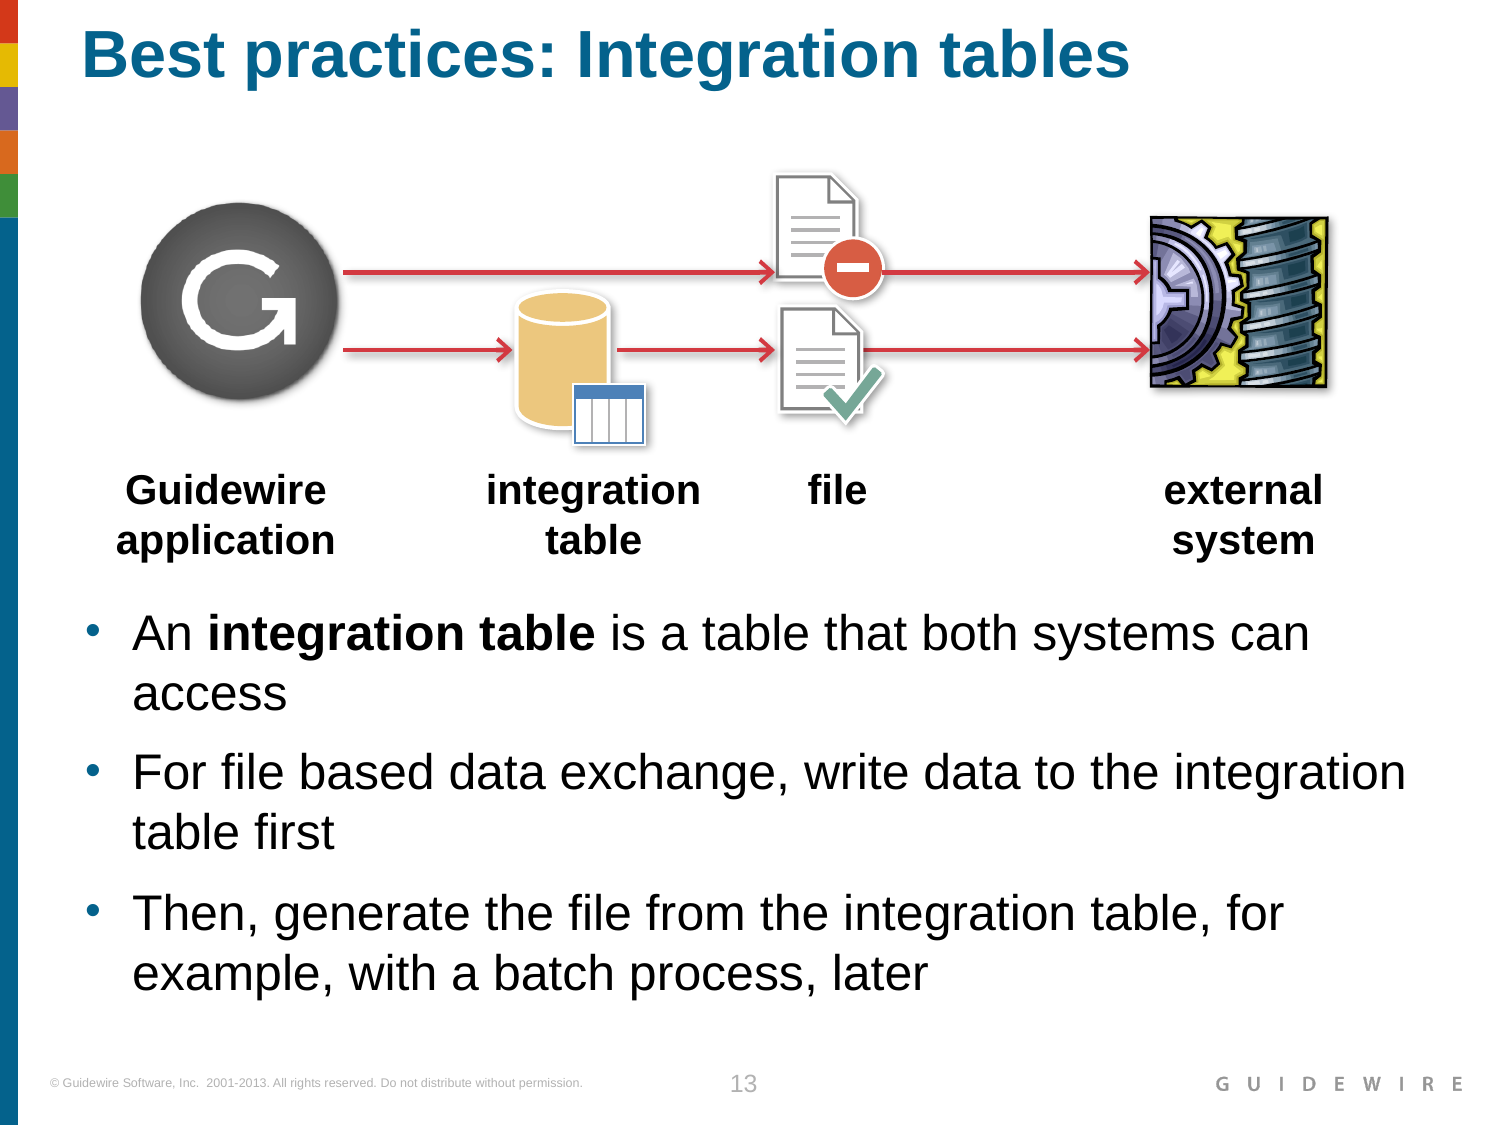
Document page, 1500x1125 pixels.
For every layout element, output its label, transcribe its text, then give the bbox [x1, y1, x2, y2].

text_box Guidewire application [108, 462, 343, 563]
text_box external system [1155, 462, 1332, 563]
list An integration table is a table that both systems can access For file based data exchange, write data to the integration table first Then, generate the file from the integration table, for example, with a batch process, later [85, 600, 1450, 1050]
title Best practices: Integration tables [81, 19, 1446, 142]
picture [769, 169, 888, 295]
text_box file [749, 462, 926, 513]
picture [1149, 212, 1332, 392]
picture [1215, 1073, 1480, 1096]
text_box integration table [474, 462, 713, 563]
picture [774, 301, 888, 429]
picture [137, 199, 344, 405]
picture [512, 286, 649, 448]
